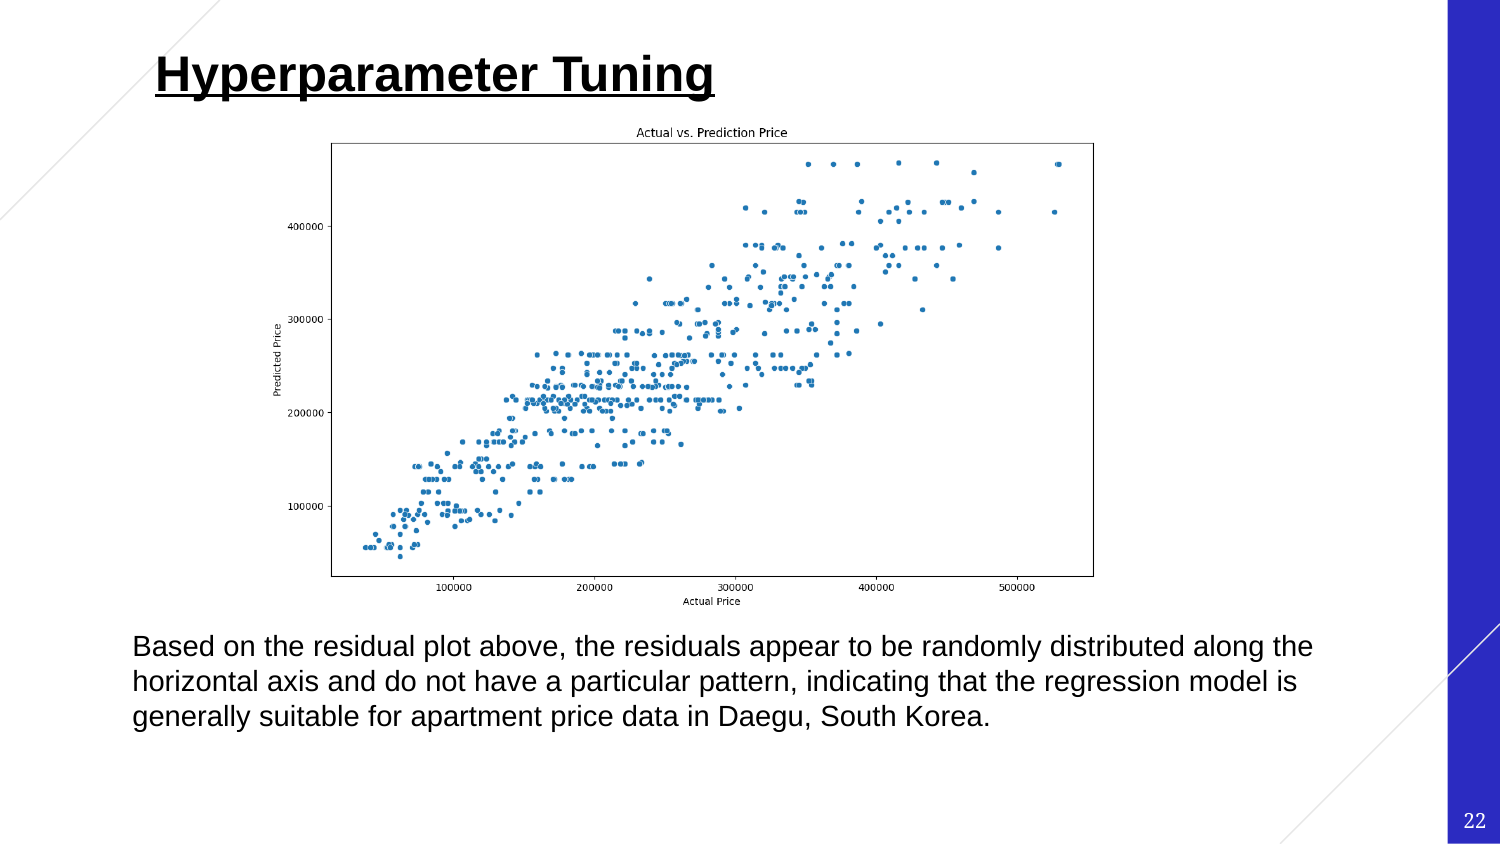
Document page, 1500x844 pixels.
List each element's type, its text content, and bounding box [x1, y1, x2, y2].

text_box Based on the residual plot above, the residuals appear to be randomly distributed along the horizontal axis and do not have a particular pattern, indicating that the regression model is generally suitable for apartment price data in Daegu, South Korea. [117, 612, 1357, 844]
picture [266, 120, 1100, 613]
title Hyperparameter Tuning [140, 26, 1404, 121]
slide_number 22 [1447, 799, 1500, 844]
